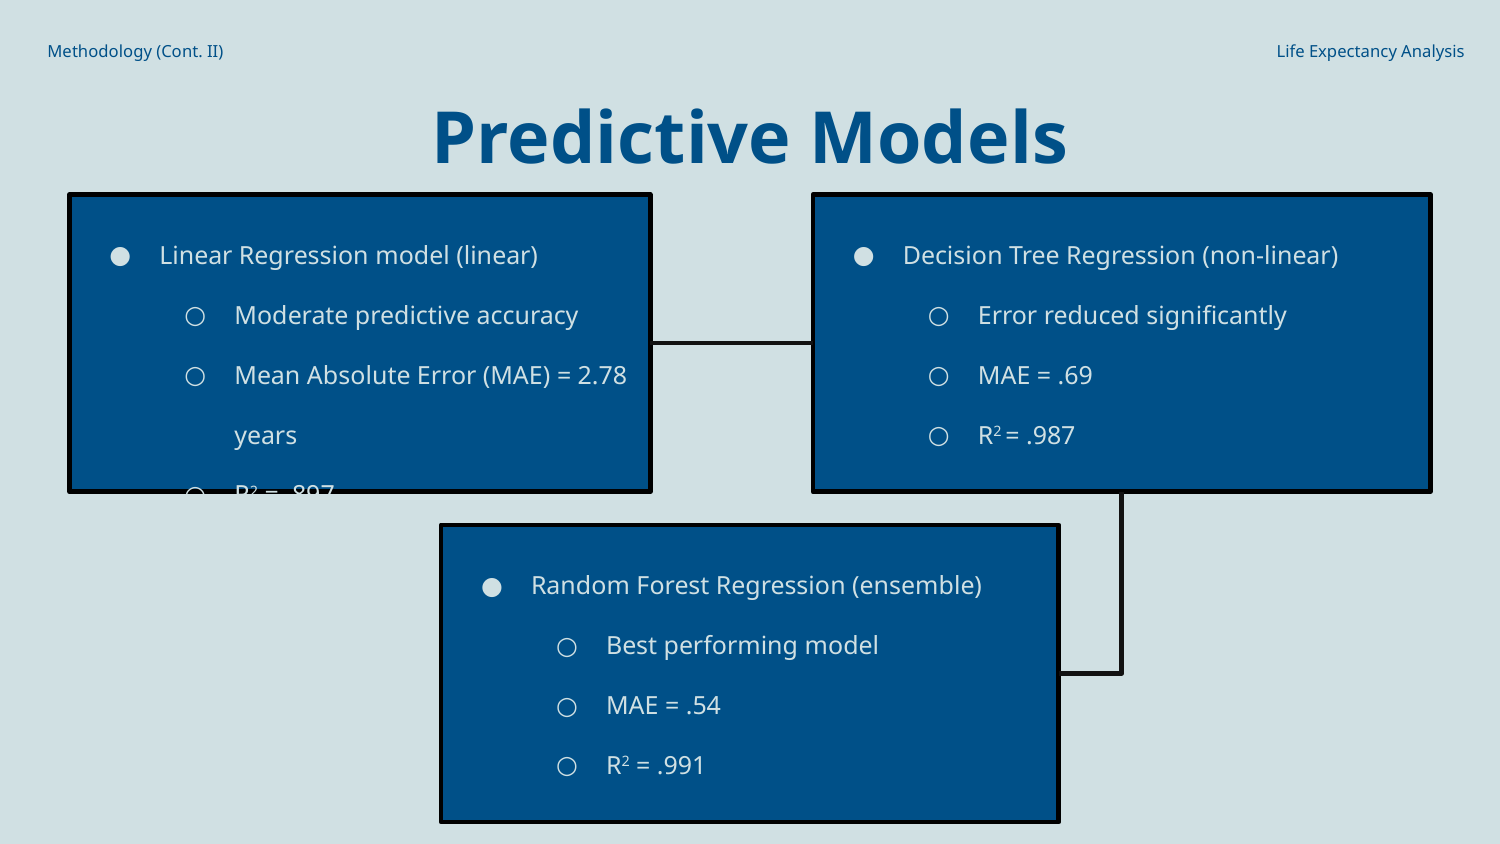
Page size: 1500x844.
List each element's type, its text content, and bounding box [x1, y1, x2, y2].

list Methodology (Cont. II) [32, 32, 338, 67]
list Linear Regression model (linear) Moderate predictive accuracy Mean Absolute Error (MAE) = 2.78 years R2 = .897 [69, 194, 651, 492]
text_box Decision Tree Regression (non-linear) Error reduced significantly MAE = .69 R2 = .987 [812, 194, 1431, 492]
title Predictive Models [32, 102, 1468, 195]
text_box Random Forest Regression (ensemble) Best performing model MAE = .54 R2 = .991 [441, 524, 1059, 823]
list Life Expectancy Analysis [1162, 32, 1480, 67]
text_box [999, 550, 1182, 615]
